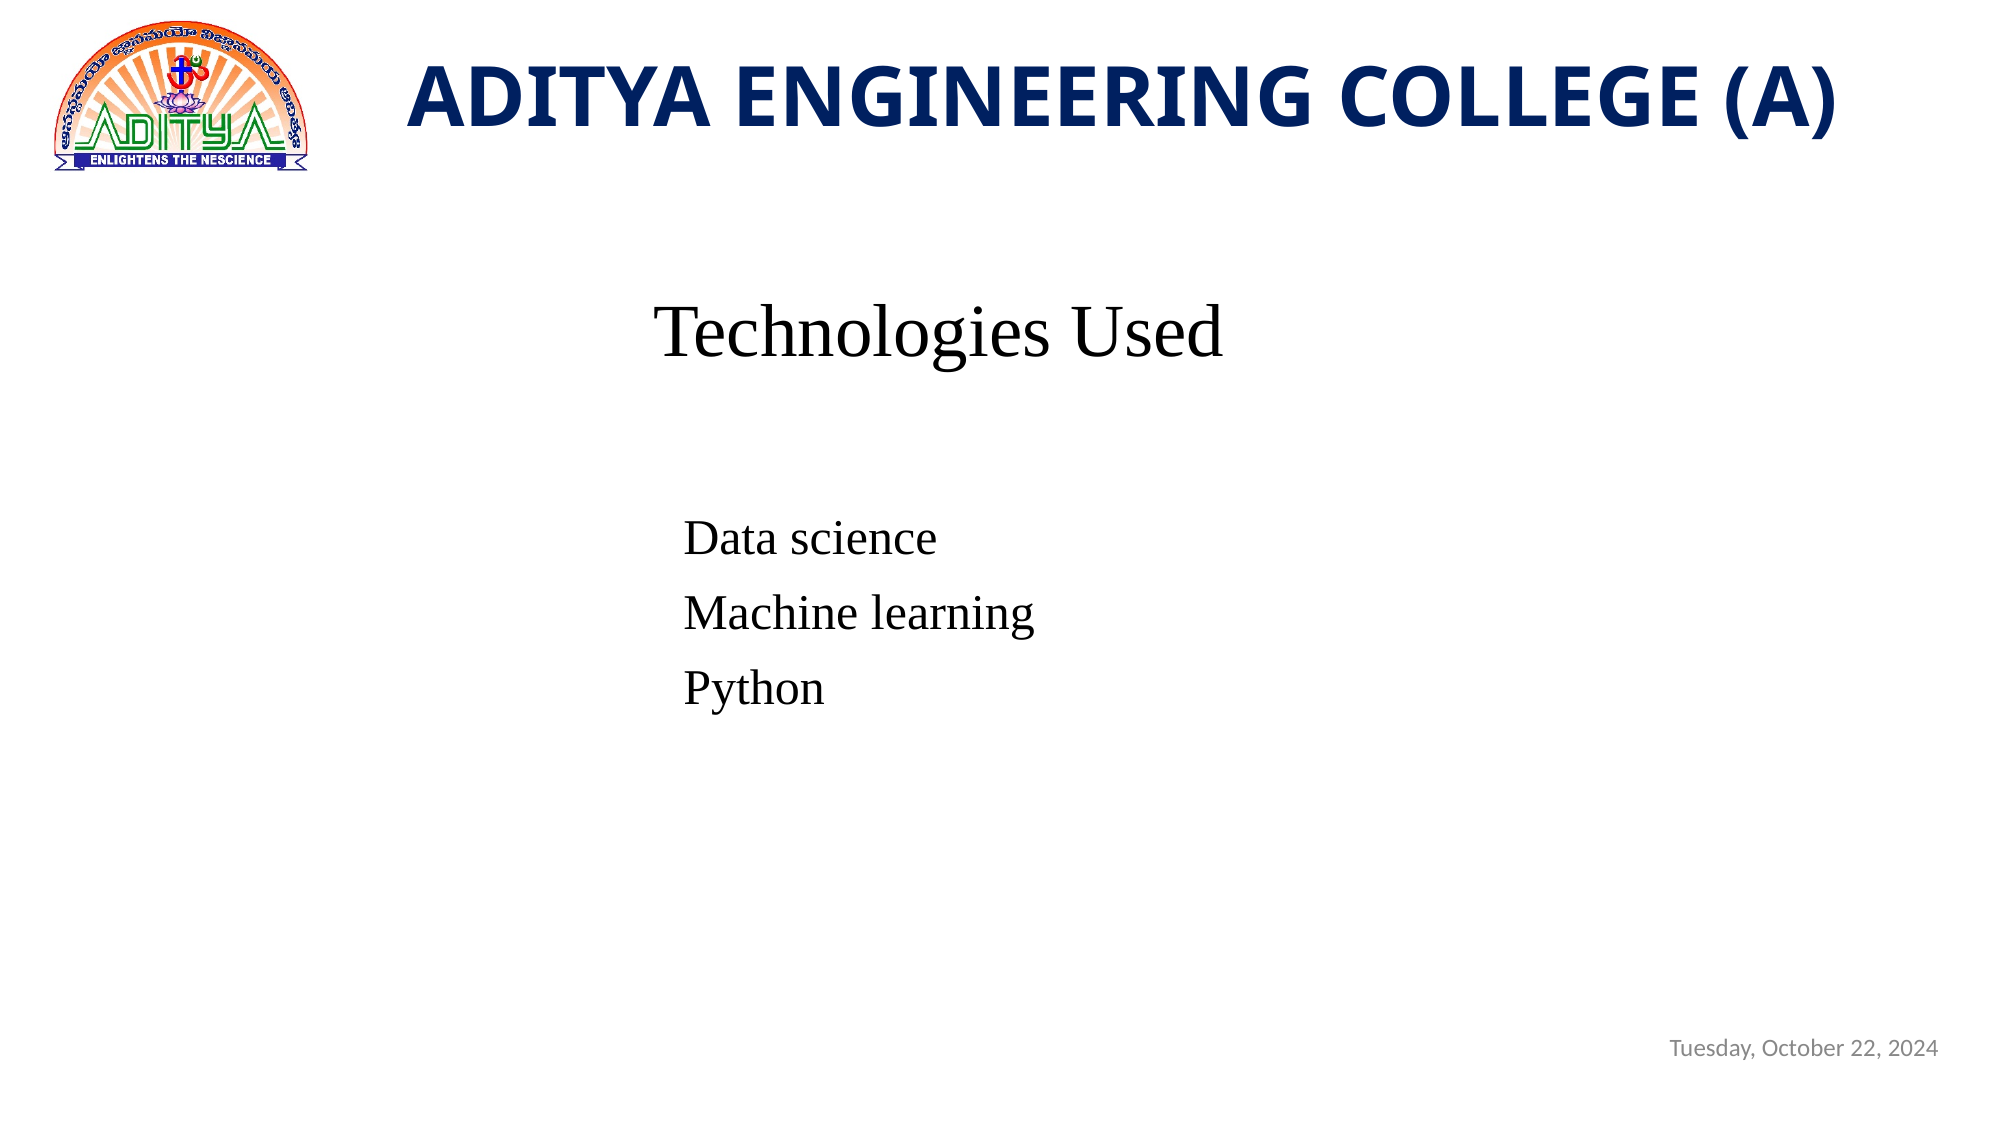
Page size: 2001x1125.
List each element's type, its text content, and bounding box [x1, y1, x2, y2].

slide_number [1654, 1031, 2000, 1092]
title Technologies Used [109, 262, 1750, 381]
subtitle Data science Machine learning Python [668, 503, 1117, 863]
picture [50, 19, 310, 173]
